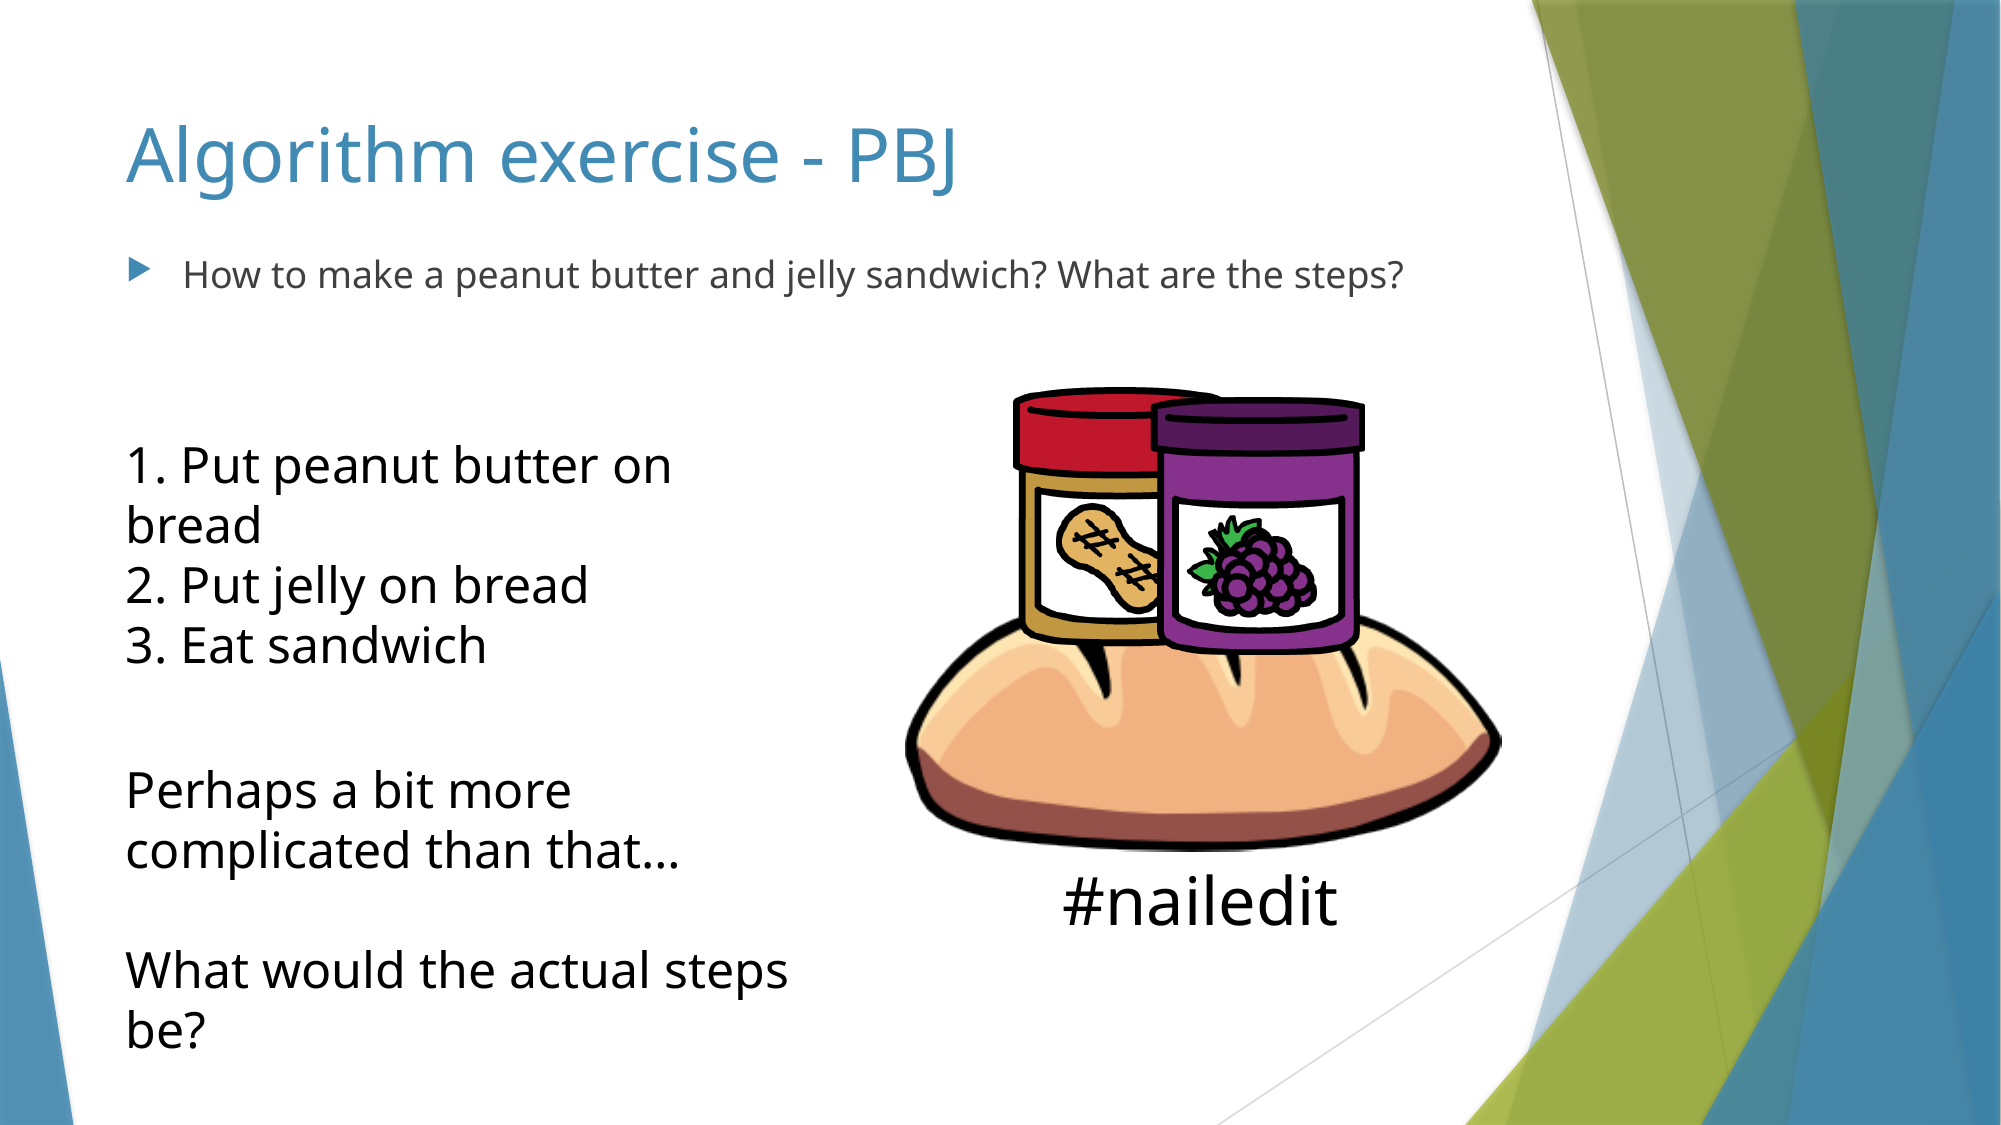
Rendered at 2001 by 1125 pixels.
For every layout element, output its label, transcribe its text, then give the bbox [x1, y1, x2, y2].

title Algorithm exercise - PBJ [111, 99, 1522, 243]
list How to make a peanut butter and jelly sandwich? What are the steps? [111, 243, 1522, 321]
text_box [905, 386, 1503, 853]
text_box 1. Put peanut butter on bread 2. Put jelly on bread 3. Eat sandwich [111, 425, 825, 681]
text_box Perhaps a bit more complicated than that… What would the actual steps be? [111, 750, 885, 1066]
text_box #nailedit [1047, 862, 1361, 947]
